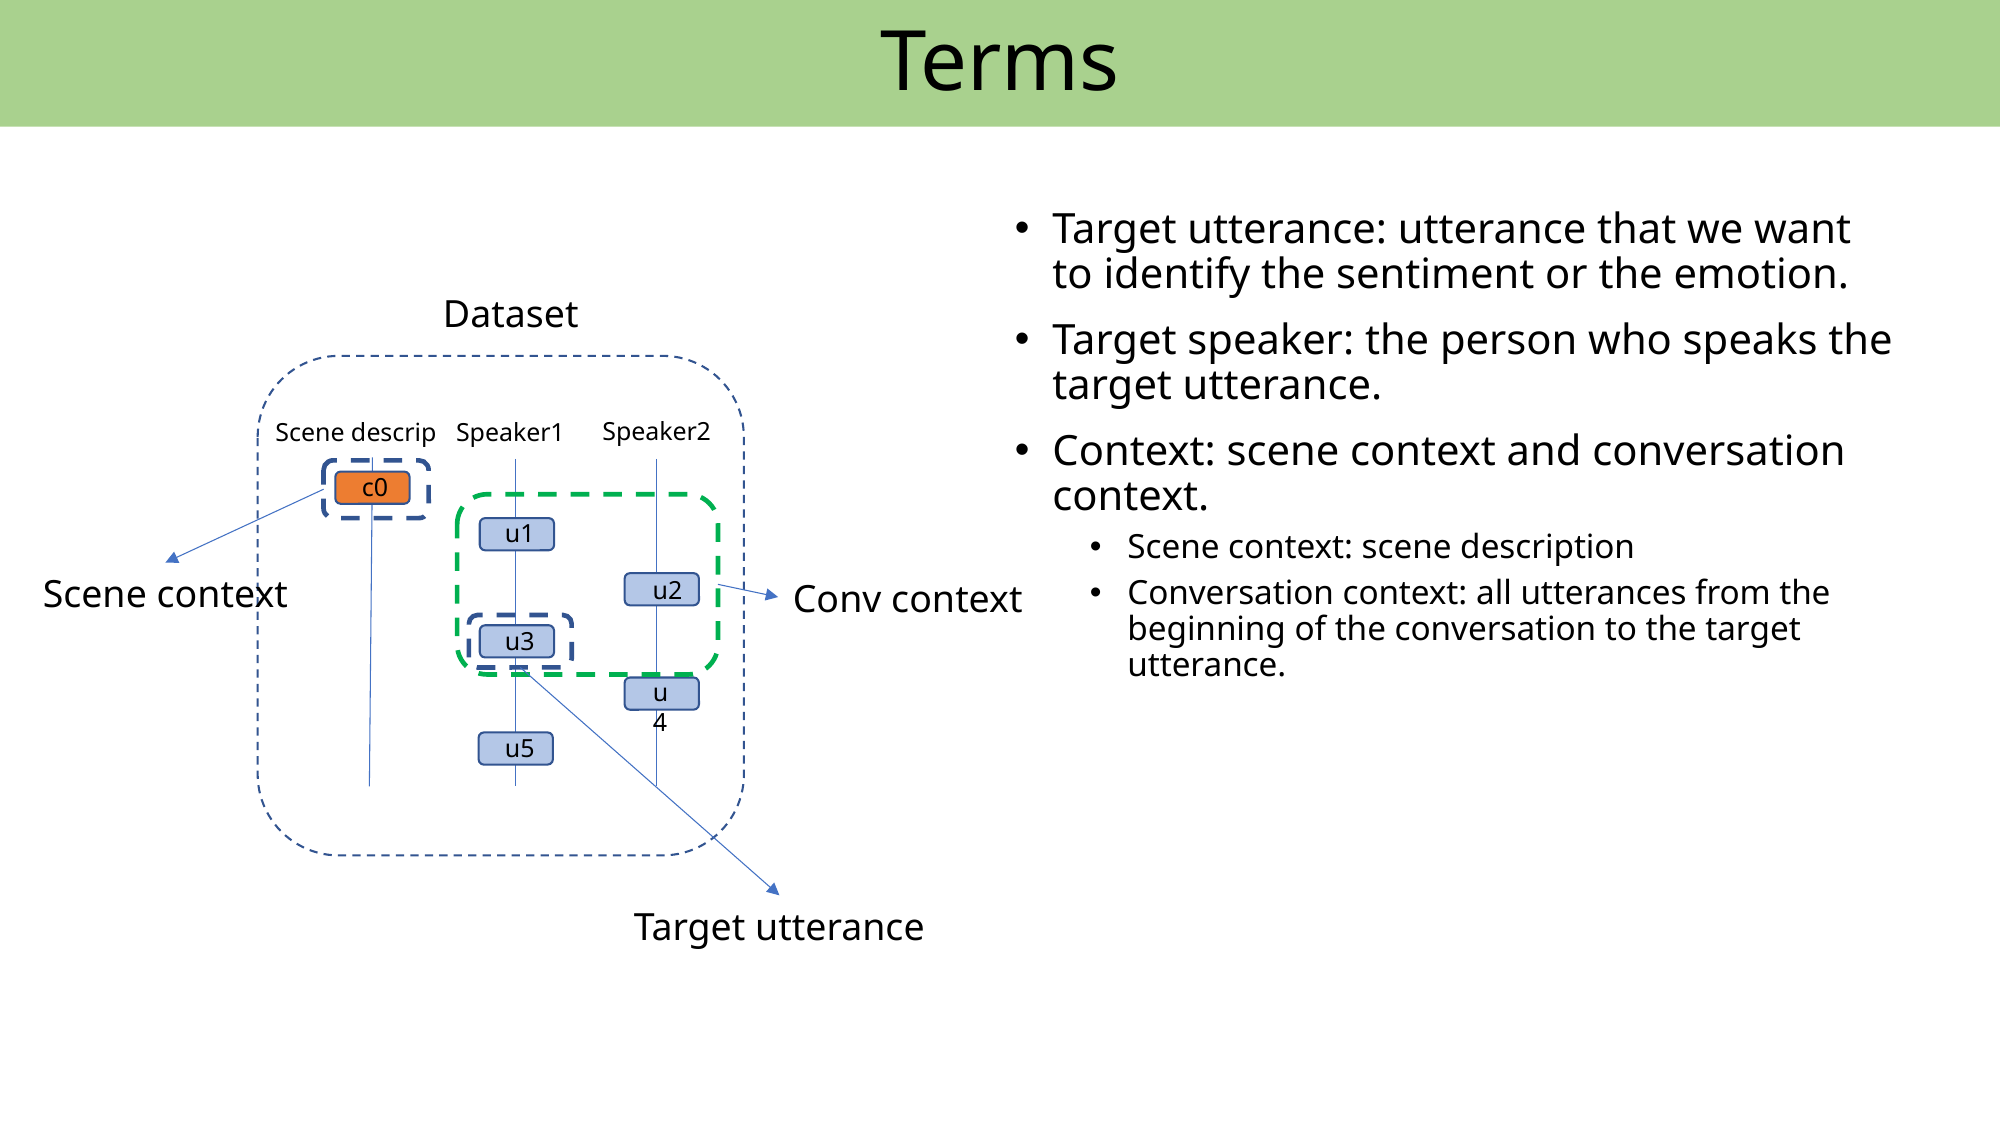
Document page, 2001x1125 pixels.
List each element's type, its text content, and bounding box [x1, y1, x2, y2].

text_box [165, 489, 324, 563]
text_box Scene context [28, 562, 257, 623]
text_box Terms [0, 0, 2000, 127]
text_box Dataset [428, 282, 594, 342]
list Target utterance: utterance that we want to identify the sentiment or the emotion. Target speaker: the person who speaks the target utterance. Context: scene context and conversation context. Scene context: scene description Conversation context: all utterances from the beginning of the conversation to the target utterance. [999, 199, 1916, 1011]
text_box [717, 584, 780, 598]
text_box Target utterance [619, 895, 940, 955]
text_box Conv context [778, 567, 1038, 627]
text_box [520, 667, 780, 896]
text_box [257, 355, 744, 856]
